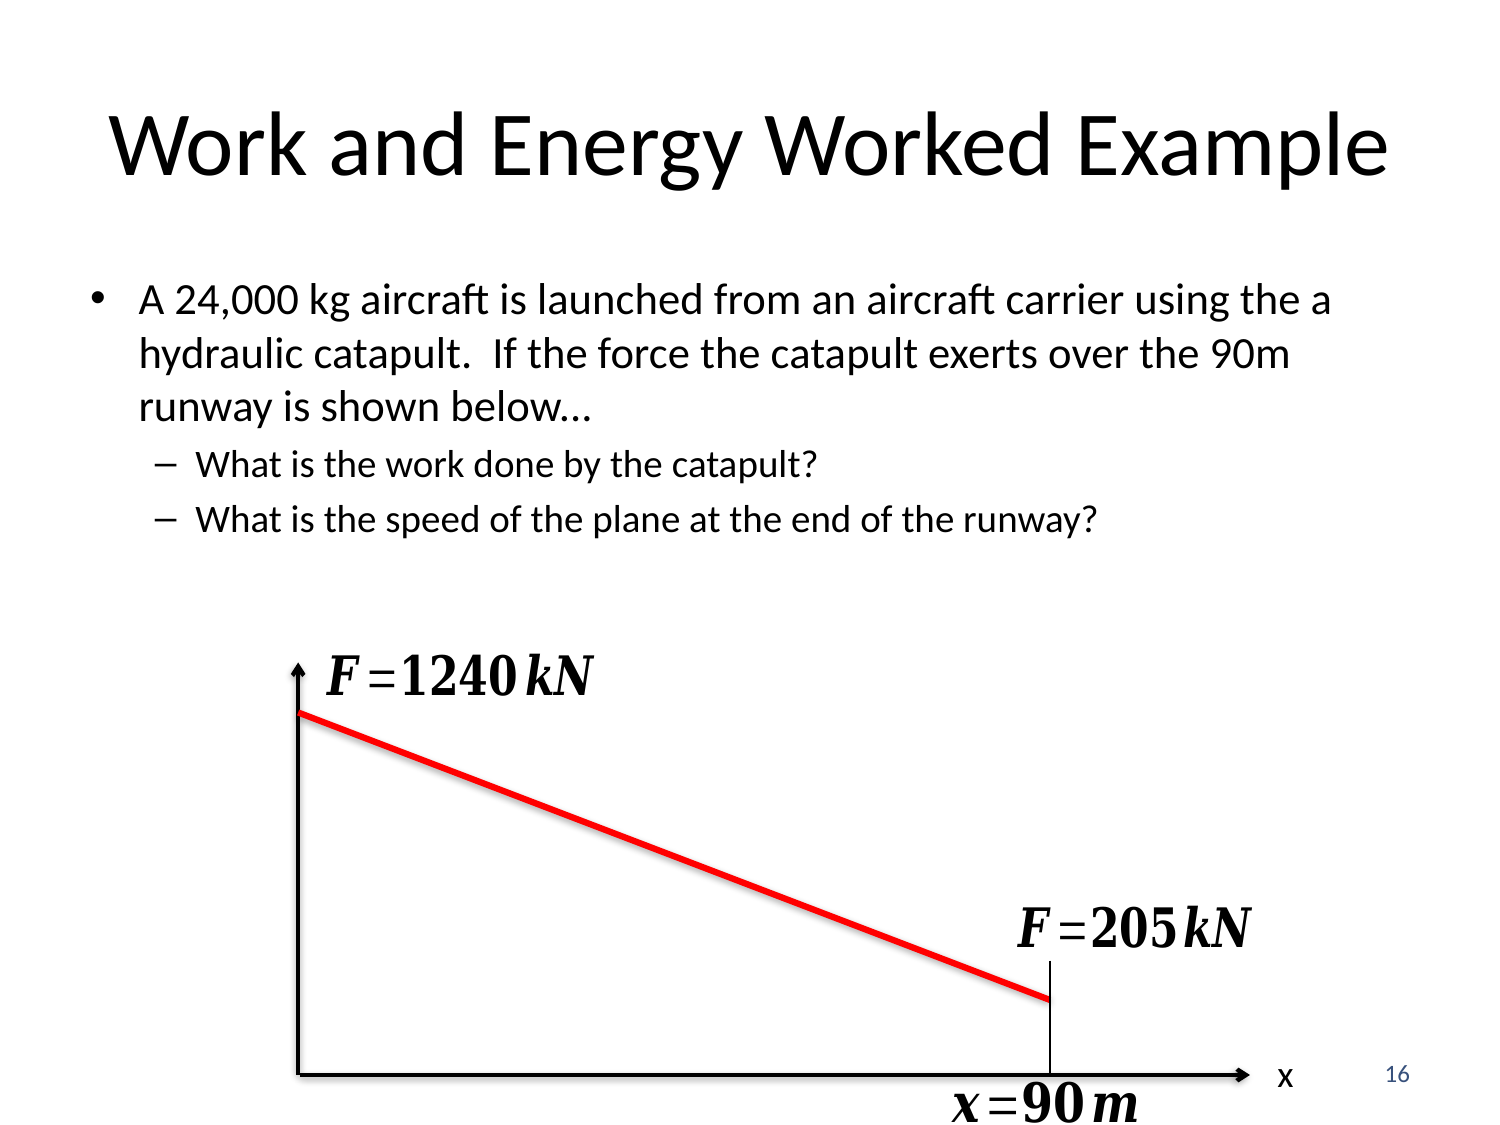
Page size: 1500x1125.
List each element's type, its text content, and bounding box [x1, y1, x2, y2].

list A 24,000 kg aircraft is launched from an aircraft carrier using the a hydraulic catapult. If the force the catapult exerts over the 90m runway is shown below... What is the work done by the catapult? What is the speed of the plane at the end of the runway? [75, 262, 1425, 550]
text_box x [1262, 1042, 1309, 1103]
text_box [297, 712, 1051, 1001]
slide_number 16 [1074, 1042, 1262, 1103]
slide_number 16 [1309, 1042, 1425, 1103]
title Work and Energy Worked Example [75, 45, 1425, 233]
